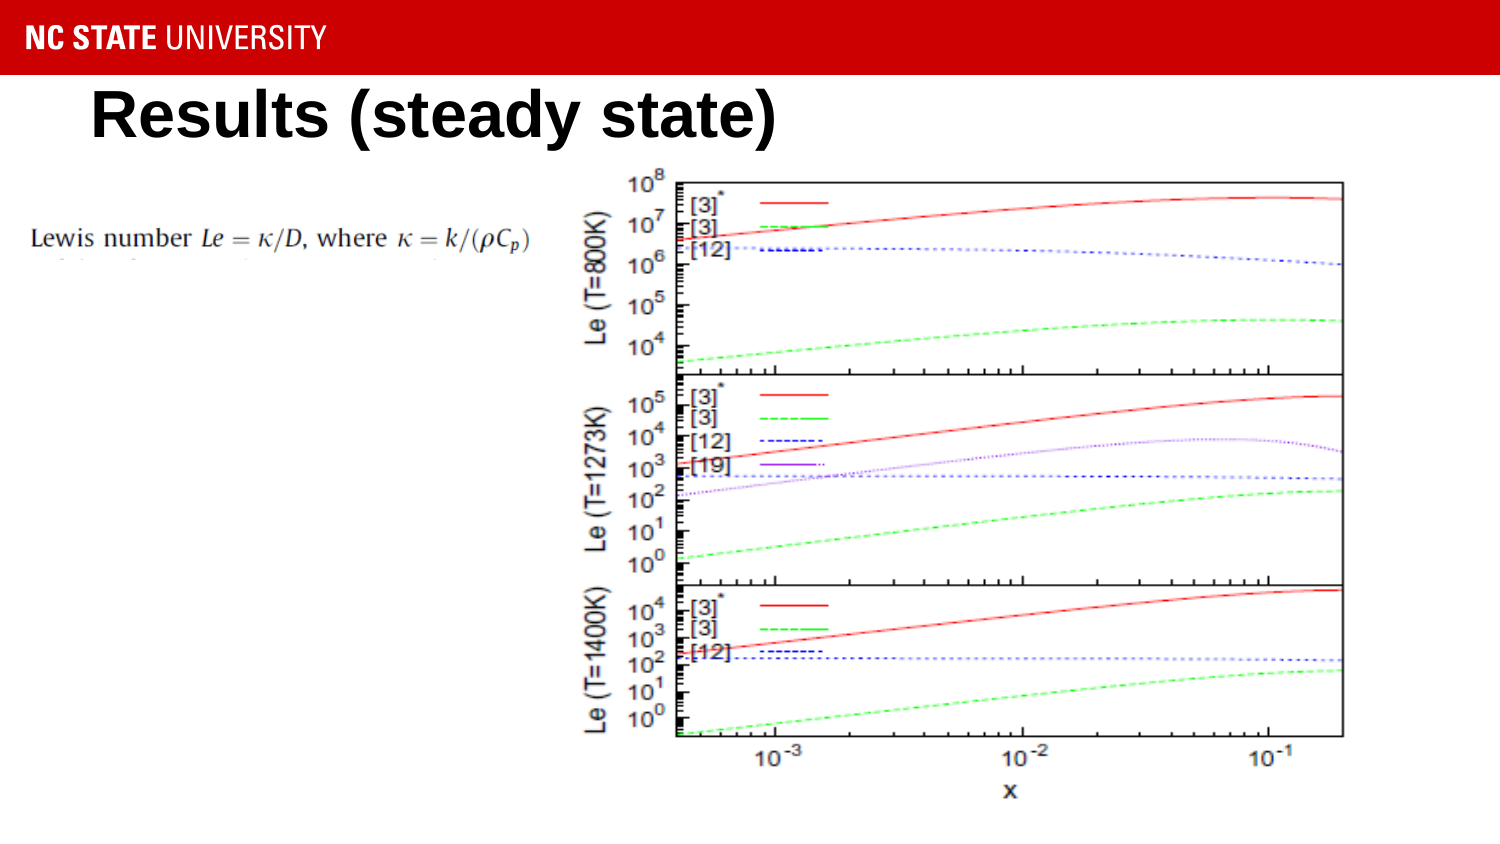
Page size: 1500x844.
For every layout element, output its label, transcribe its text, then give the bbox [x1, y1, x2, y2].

title Results (steady state) [75, 66, 1425, 156]
picture [0, 0, 1500, 75]
picture [22, 155, 1426, 815]
